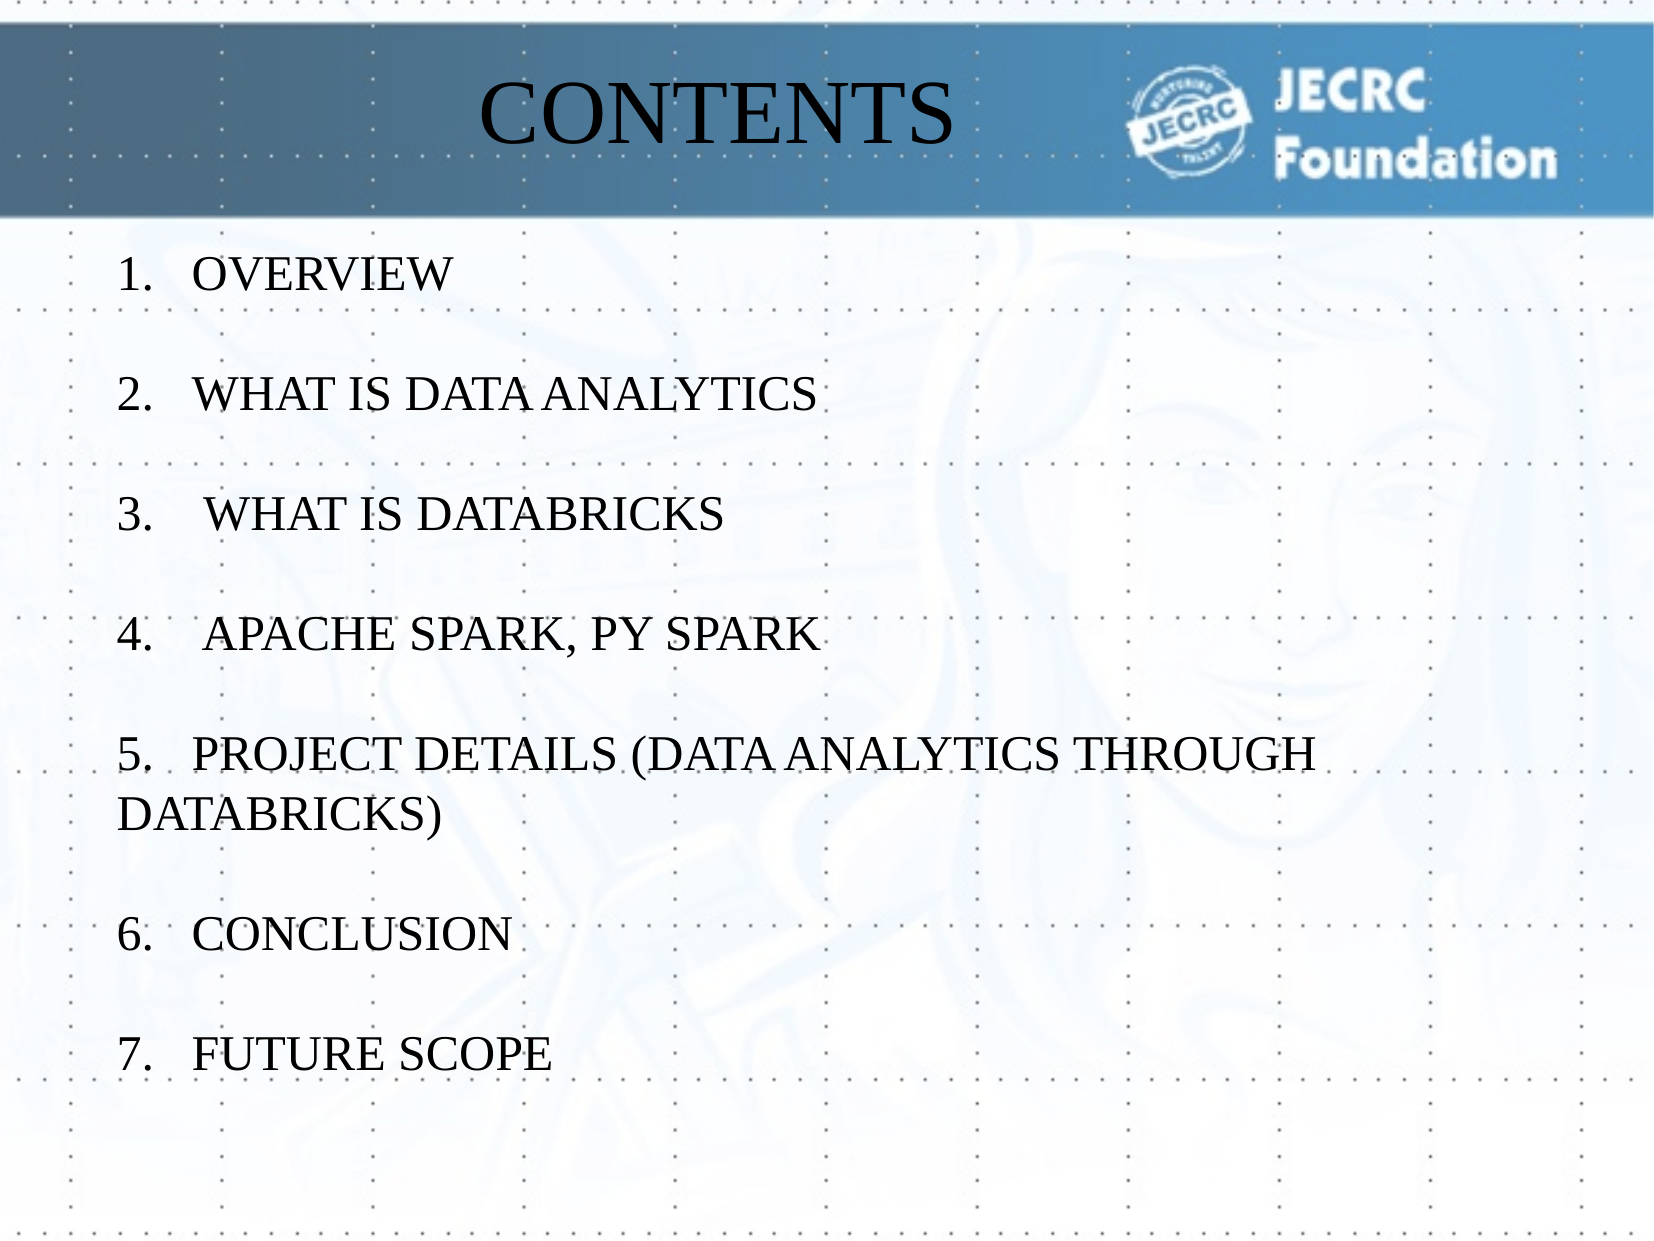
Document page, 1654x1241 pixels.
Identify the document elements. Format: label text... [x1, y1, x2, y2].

text_box CONTENTS [464, 45, 1052, 170]
text_box OVERVIEW WHAT IS DATA ANALYTICS 3. WHAT IS DATABRICKS 4. APACHE SPARK, PY SPARK 5. PROJECT DETAILS (DATA ANALYTICS THROUGH DATABRICKS) 6. CONCLUSION 7. FUTURE SCOPE [101, 232, 1477, 1148]
